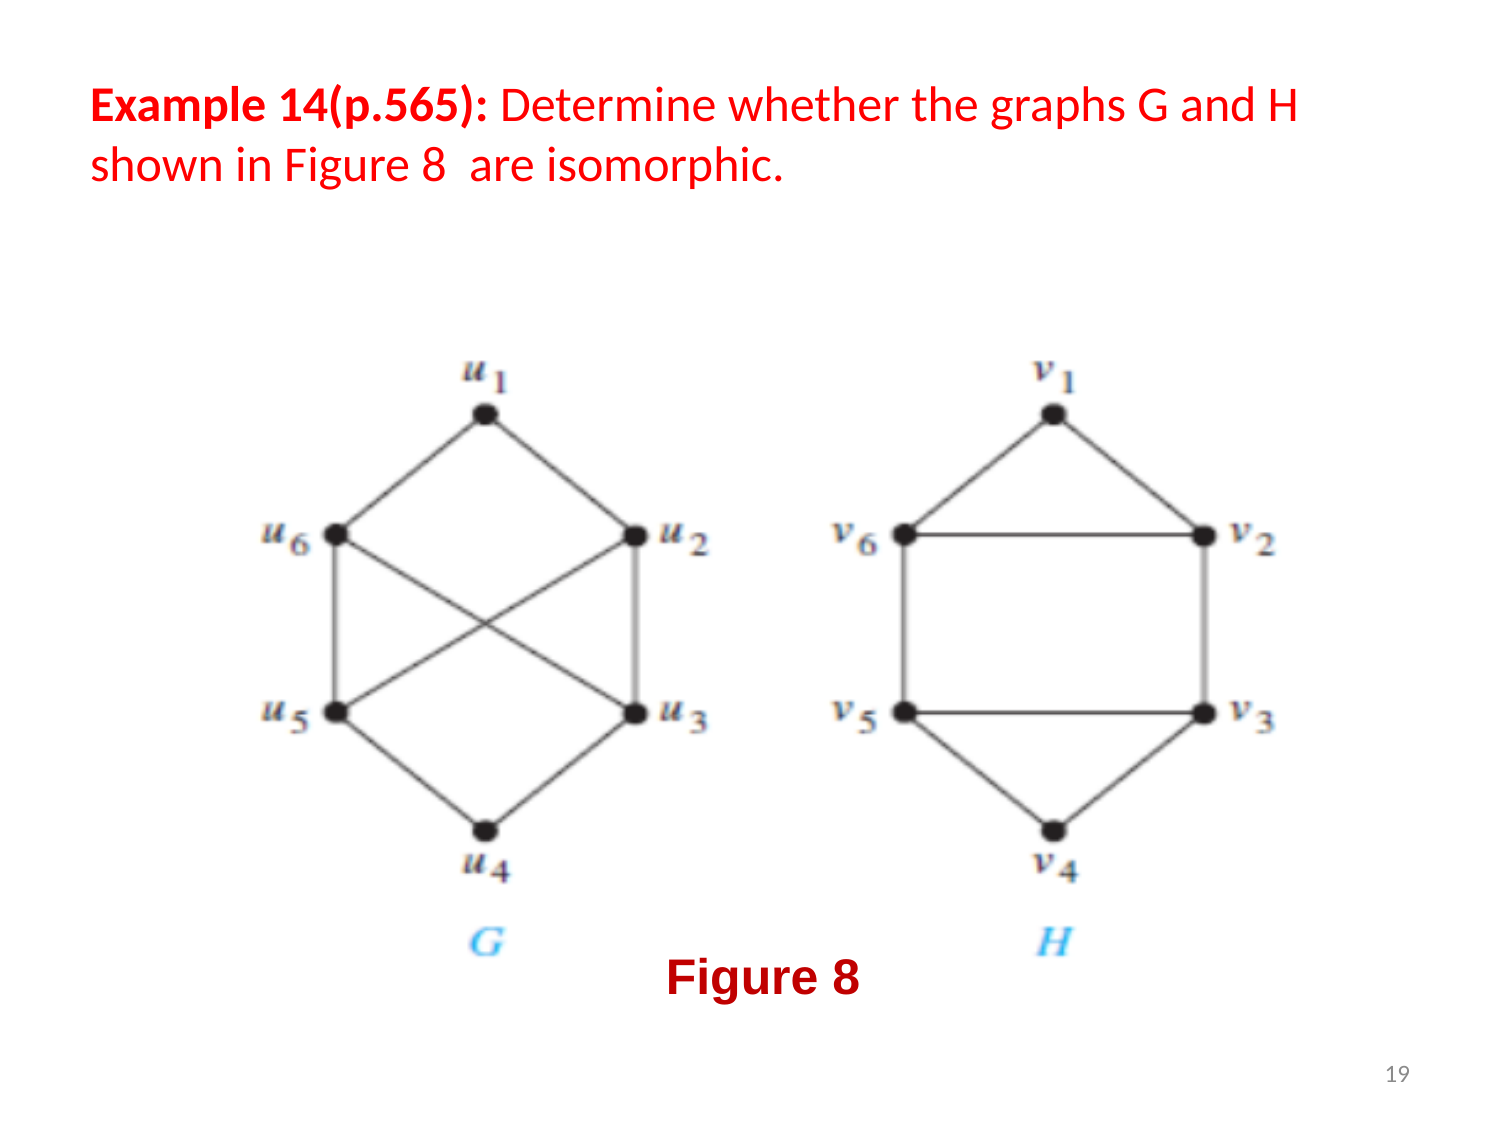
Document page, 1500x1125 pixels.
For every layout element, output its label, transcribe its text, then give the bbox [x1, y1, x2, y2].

slide_number 19 [1074, 1042, 1425, 1103]
title Example 14(p.565): Determine whether the graphs G and H shown in Figure 8 are isomorphic. [74, 49, 1426, 213]
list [199, 262, 1338, 1020]
